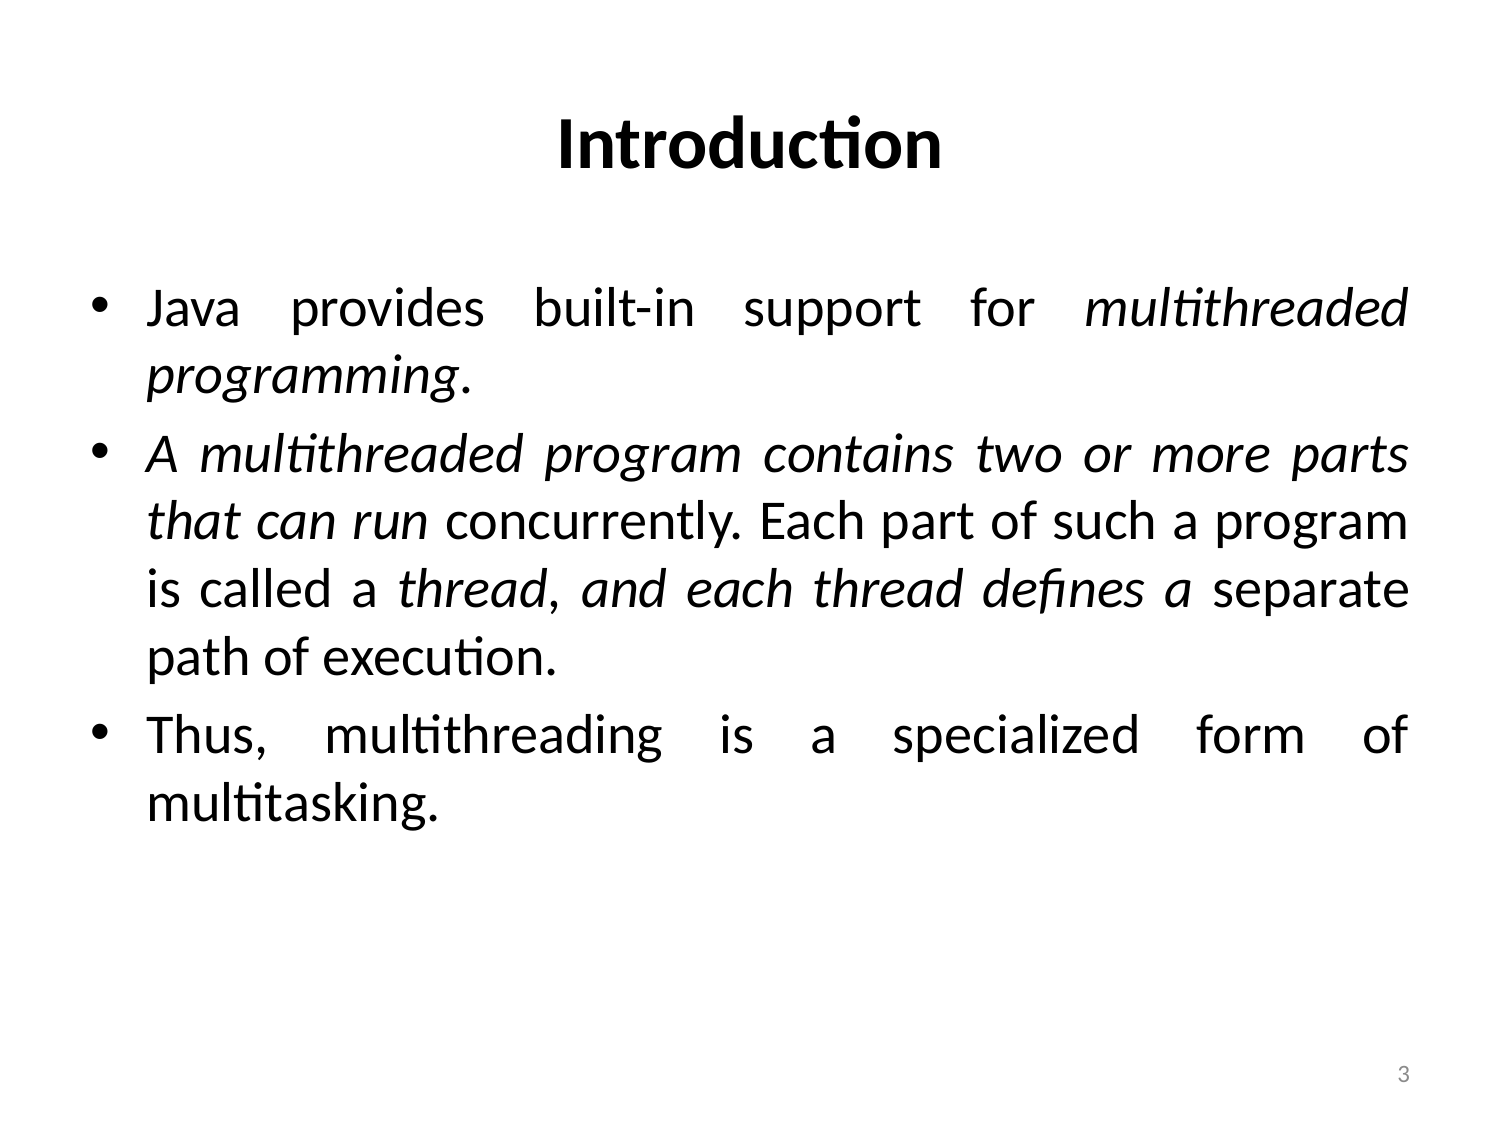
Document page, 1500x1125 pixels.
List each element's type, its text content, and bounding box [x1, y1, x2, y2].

list Java provides built-in support for multithreaded programming. A multithreaded program contains two or more parts that can run concurrently. Each part of such a program is called a thread, and each thread defines a separate path of execution. Thus, multithreading is a specialized form of multitasking. [75, 262, 1425, 1005]
slide_number 3 [1074, 1042, 1425, 1103]
title Introduction [75, 45, 1425, 233]
